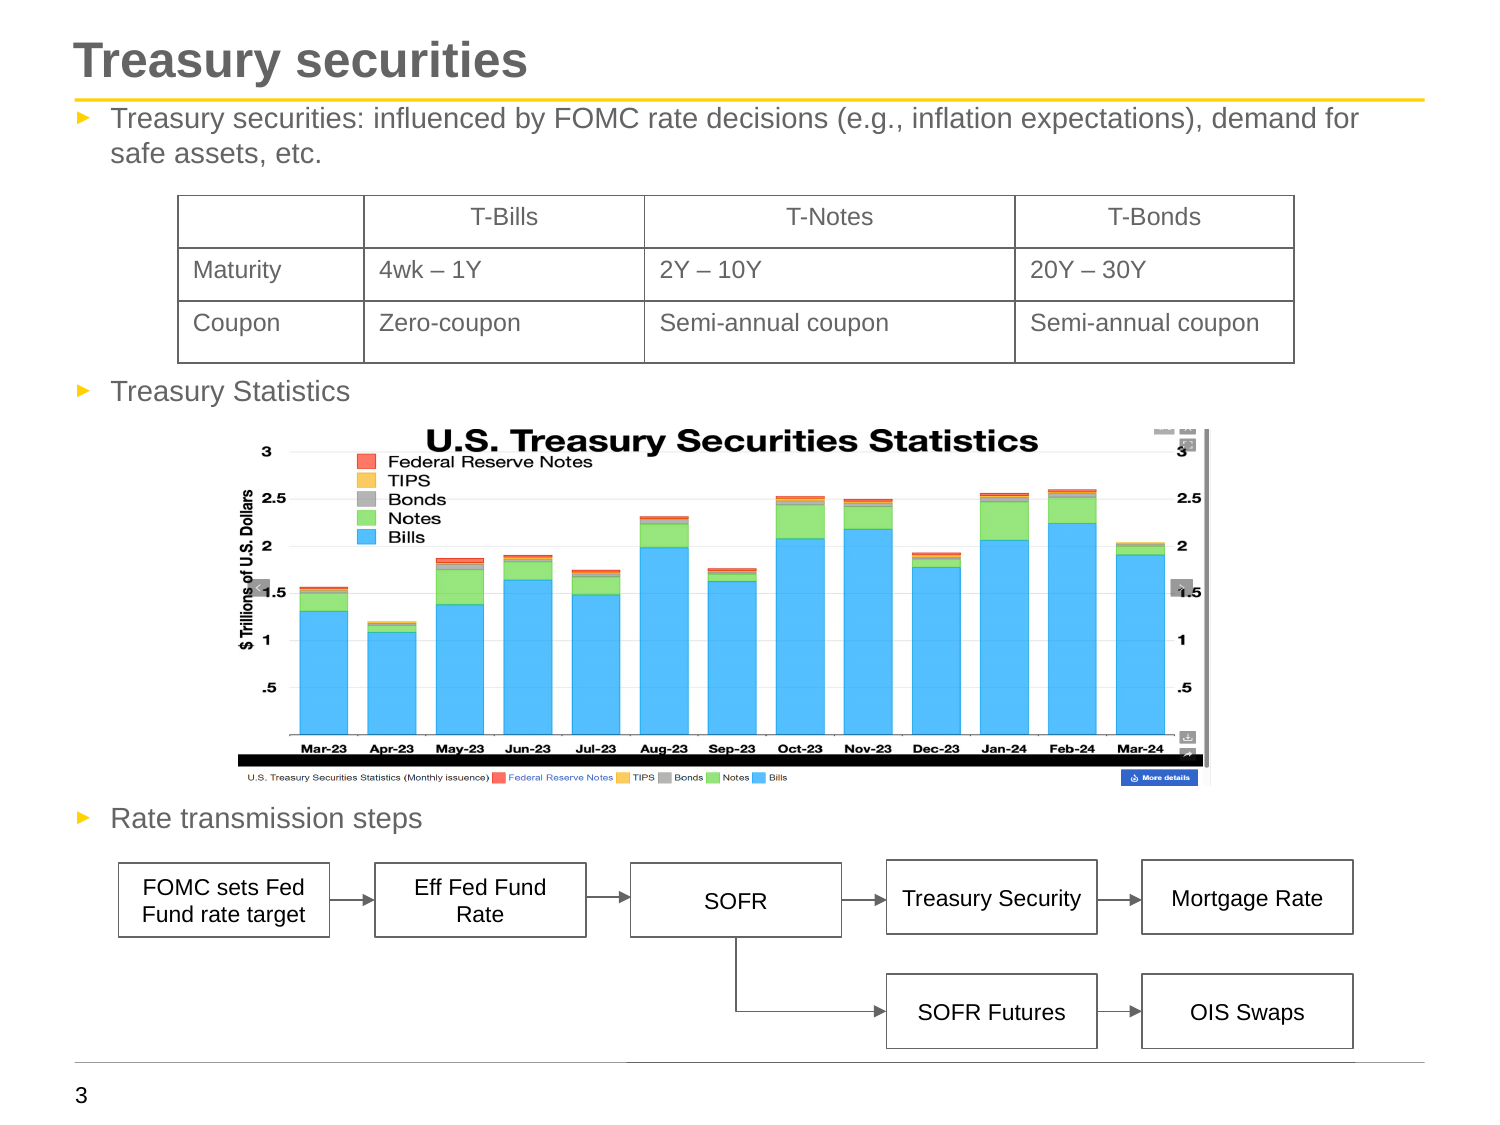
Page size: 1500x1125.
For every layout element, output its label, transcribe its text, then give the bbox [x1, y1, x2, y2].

text_box Mortgage Rate [1142, 859, 1353, 934]
text_box Eff Fed Fund Rate [374, 862, 586, 938]
title Treasury securities [72, 30, 1424, 99]
table_header T-Bills [365, 196, 644, 247]
table_header [179, 196, 363, 247]
table_cell 2Y – 10Y [645, 249, 1014, 300]
table_cell Zero-coupon [365, 302, 644, 362]
table_cell 20Y – 30Y [1016, 249, 1293, 300]
text_box Treasury Security [886, 859, 1098, 934]
table_cell Maturity [179, 249, 363, 300]
text_box OIS Swaps [1142, 974, 1353, 1049]
table_cell Coupon [179, 302, 363, 362]
text_box SOFR Futures [886, 974, 1098, 1049]
text_box FOMC sets Fed Fund rate target [118, 862, 330, 938]
table_cell 4wk – 1Y [365, 249, 644, 300]
text_box SOFR [630, 862, 842, 938]
table_header T-Notes [645, 196, 1014, 247]
table_cell Semi-annual coupon [1016, 302, 1293, 362]
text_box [774, 899, 849, 1050]
list Treasury securities: influenced by FOMC rate decisions (e.g., inflation expectations), demand for safe assets, etc. Treasury Statistics Rate transmission steps [72, 99, 1424, 1068]
table_cell Semi-annual coupon [645, 302, 1014, 362]
picture [238, 429, 1211, 786]
table_header T-Bonds [1016, 196, 1293, 247]
